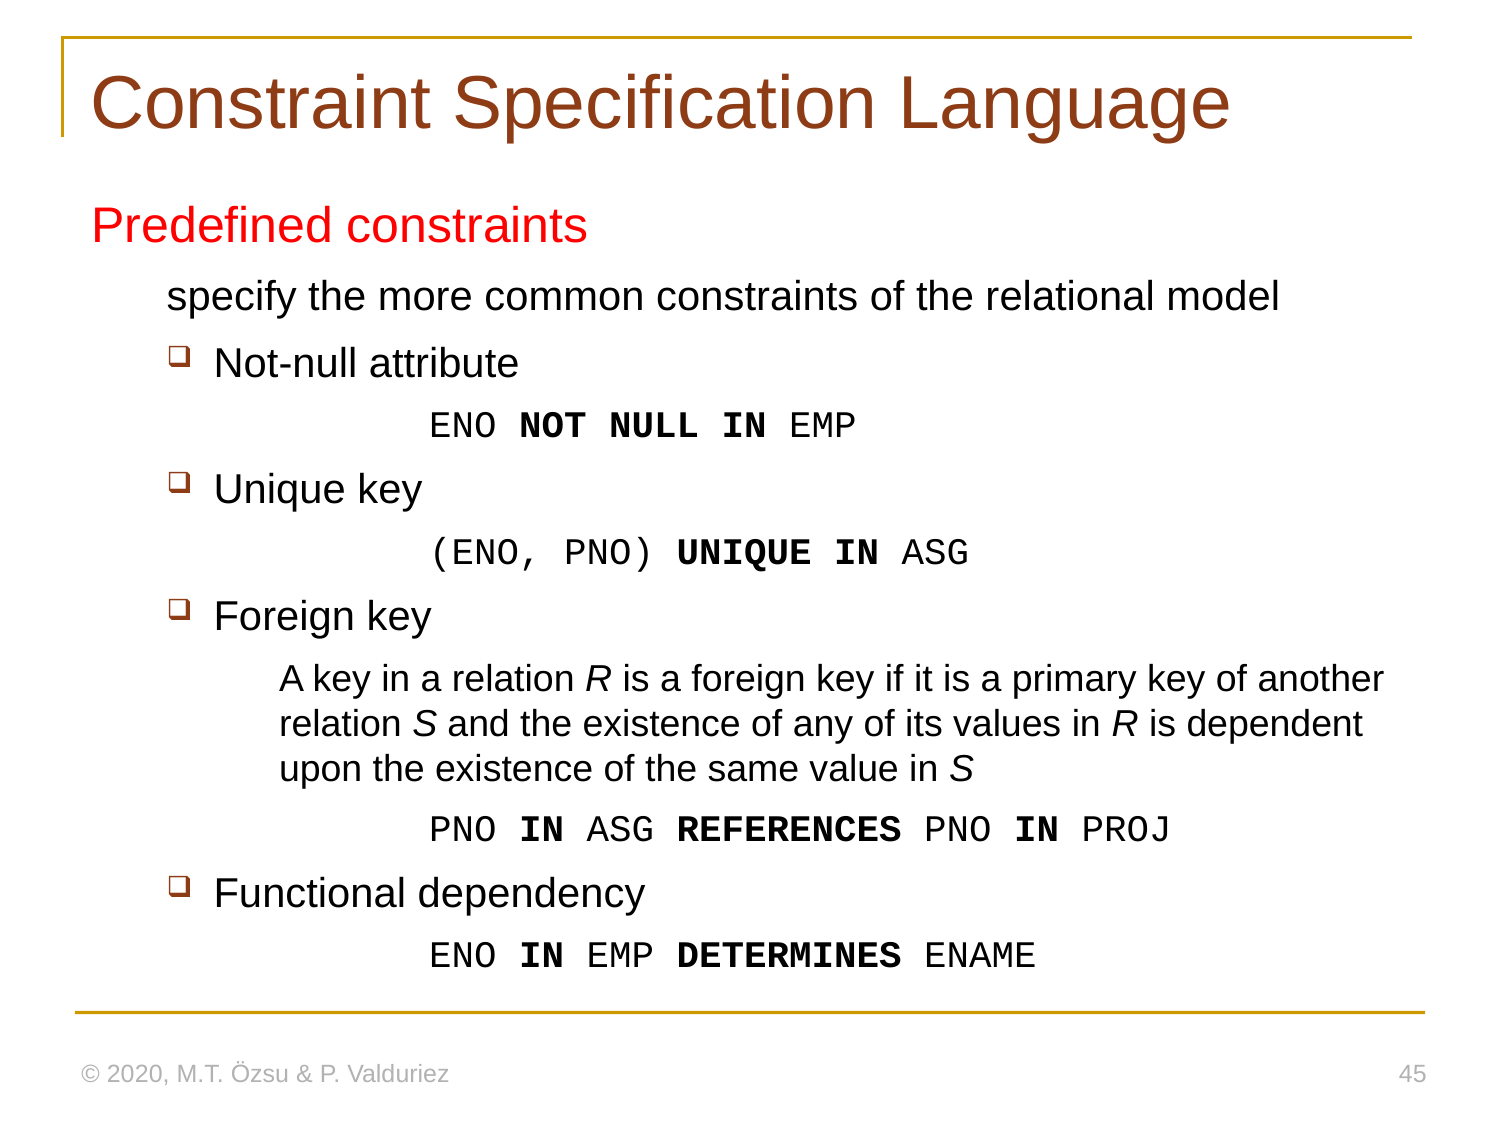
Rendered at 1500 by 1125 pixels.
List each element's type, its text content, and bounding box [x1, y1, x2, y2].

slide_number 45 [1104, 1042, 1442, 1103]
list Predefined constraints specify the more common constraints of the relational model Not-null attribute ENO NOT NULL IN EMP Unique key (ENO, PNO) UNIQUE IN ASG Foreign key A key in a relation R is a foreign key if it is a primary key of another relation S and the existence of any of its values in R is dependent upon the existence of the same value in S PNO IN ASG REFERENCES PNO IN PROJ Functional dependency ENO IN EMP DETERMINES ENAME [76, 184, 1427, 1012]
footer © 2020, M.T. Özsu & P. Valduriez [66, 1042, 573, 1103]
title Constraint Specification Language [74, 45, 1426, 233]
